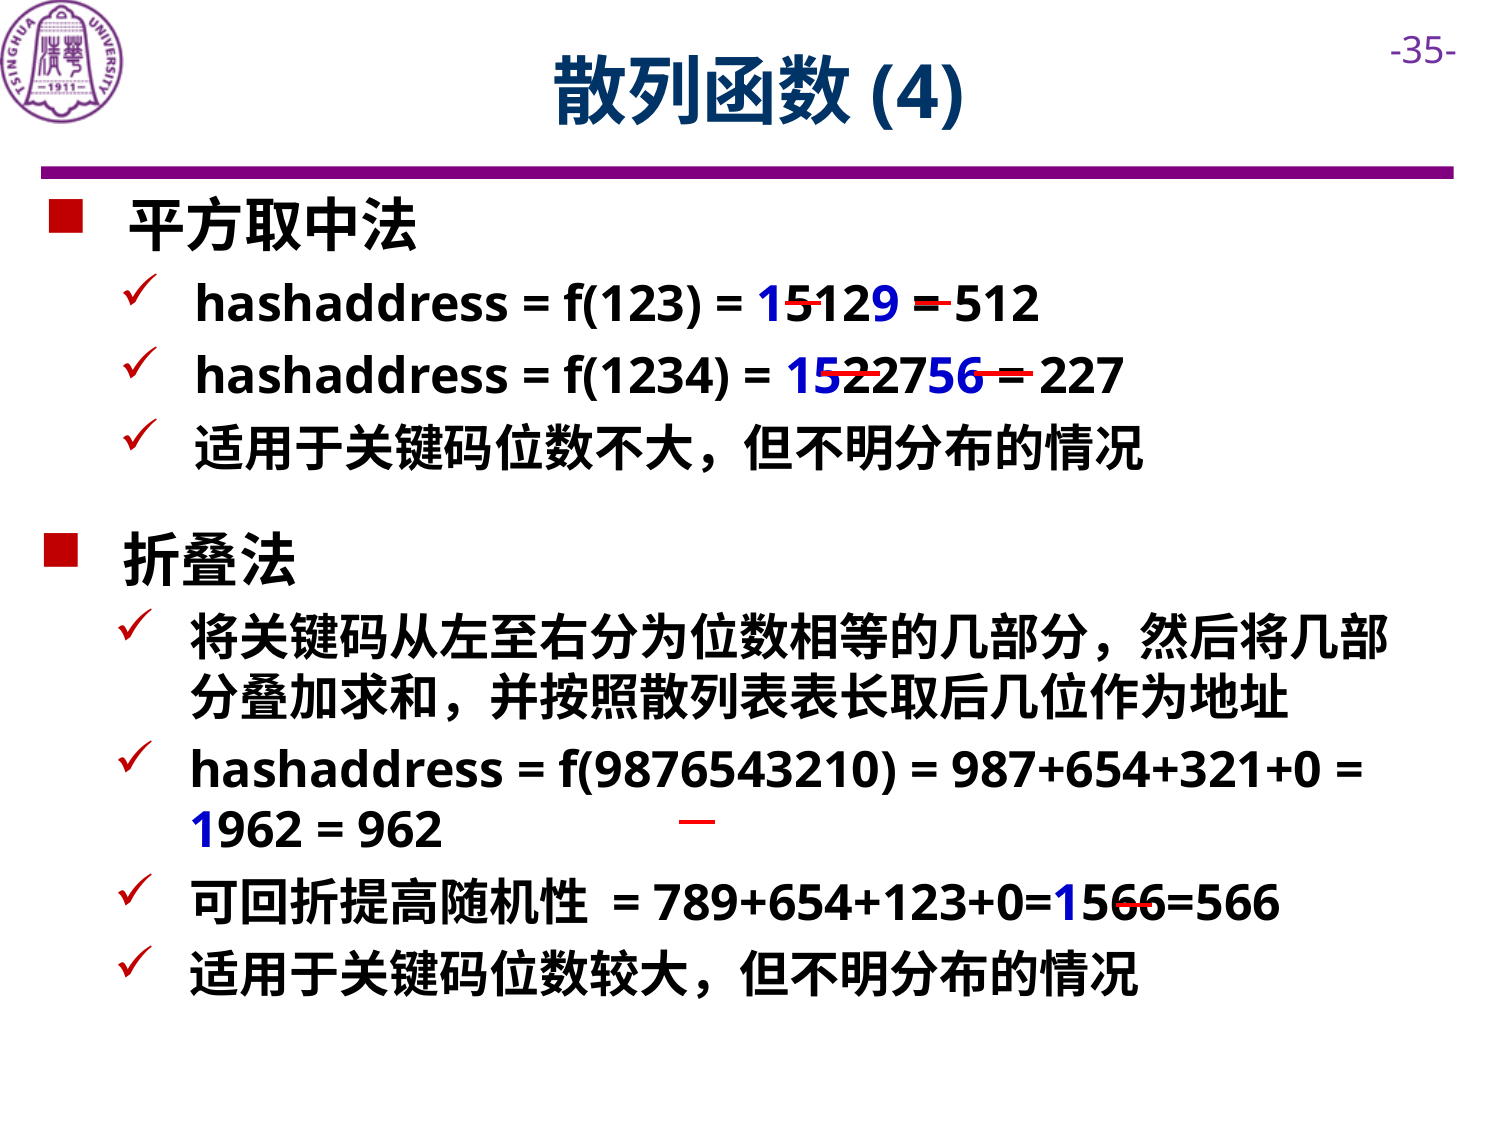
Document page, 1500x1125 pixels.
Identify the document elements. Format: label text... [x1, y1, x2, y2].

picture [0, 0, 124, 124]
title 散列函数(4) [135, 13, 1383, 165]
text_box 平方取中法 hashaddress = f(123) = 15129 = 512 hashaddress = f(1234) = 1522756 = 227 适用于关键码位数不大，但不明分布的情况 [29, 181, 1412, 484]
text_box 折叠法 将关键码从左至右分为位数相等的几部分，然后将几部分叠加求和，并按照散列表表长取后几位作为地址 hashaddress = f(9876543210) = 987+654+321+0 = 1962 = 962 可回折提高随机性 = 789+654+123+0=1566=566 适用于关键码位数较大，但不明分布的情况 [24, 515, 1407, 1011]
